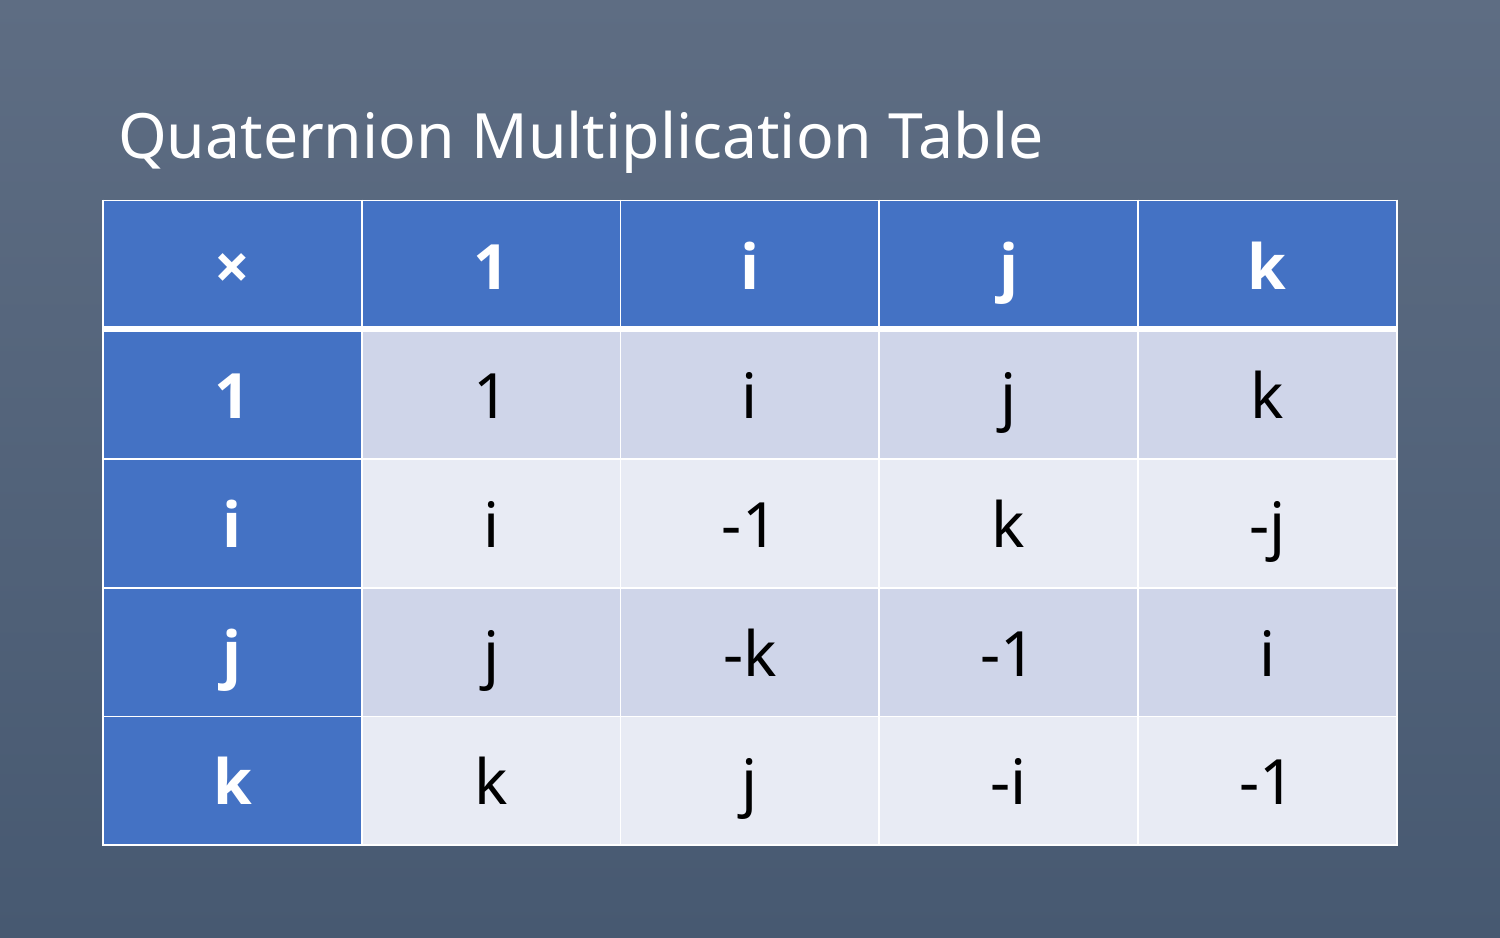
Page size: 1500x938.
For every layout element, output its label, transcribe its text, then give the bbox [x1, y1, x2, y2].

table_cell i [104, 460, 361, 587]
table_cell j [363, 589, 620, 716]
table_cell -1 [880, 589, 1137, 716]
table_cell 1 [363, 332, 620, 458]
table_cell k [880, 460, 1137, 587]
table_header × [104, 201, 361, 326]
table_cell -i [880, 717, 1137, 844]
table_cell k [1139, 332, 1396, 458]
table_cell j [621, 717, 878, 844]
table_cell k [104, 717, 361, 844]
table_header 1 [363, 201, 620, 326]
table_cell k [363, 717, 620, 844]
table_cell i [1139, 589, 1396, 716]
table_cell i [621, 332, 878, 458]
table_cell 1 [104, 332, 361, 458]
table_cell j [880, 332, 1137, 458]
table_cell -j [1139, 460, 1396, 587]
table_cell j [104, 589, 361, 716]
table_cell i [363, 460, 620, 587]
table_header j [880, 201, 1137, 326]
table_header i [621, 201, 878, 326]
table_cell -1 [621, 460, 878, 587]
table_cell -1 [1139, 717, 1396, 844]
table_header k [1139, 201, 1396, 326]
table_cell -k [621, 589, 878, 716]
title Quaternion Multiplication Table [103, 68, 1397, 192]
